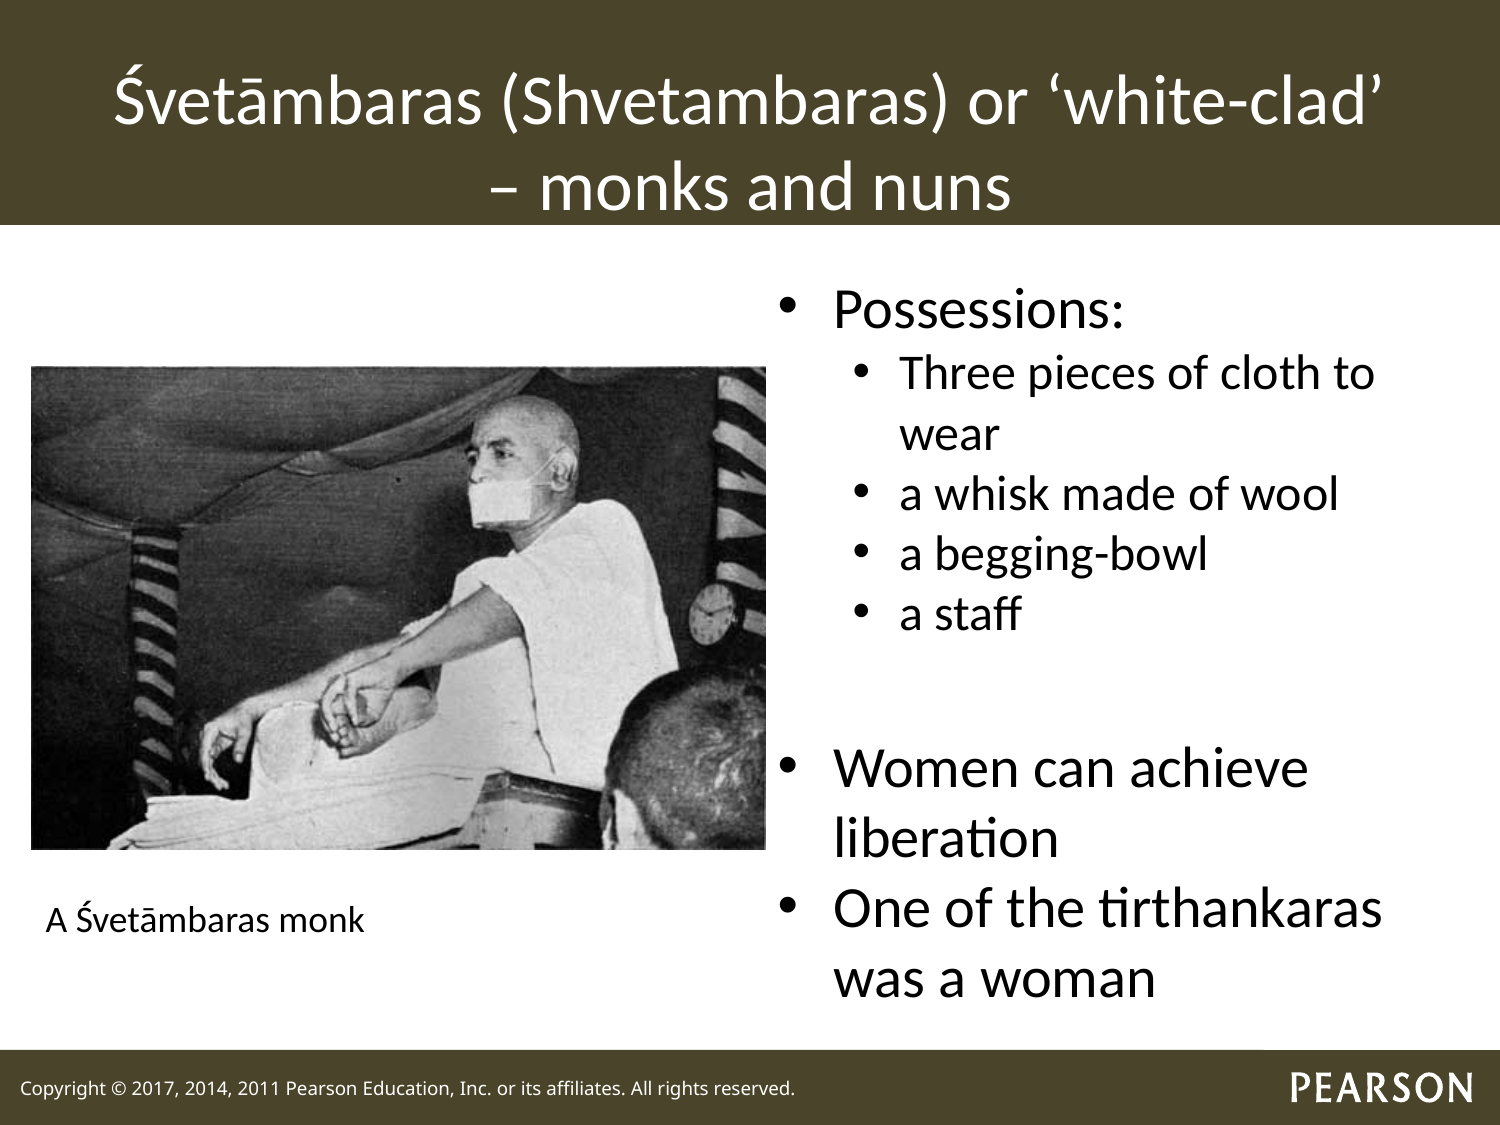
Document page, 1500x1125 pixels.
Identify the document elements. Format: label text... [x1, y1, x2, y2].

title Śvetāmbaras (Shvetambaras) or ‘white-clad’ – monks and nuns [75, 45, 1425, 233]
list Possessions: Three pieces of cloth to wear a whisk made of wool a begging-bowl a staff Women can achieve liberation One of the tirthankaras was a woman [762, 262, 1425, 1005]
text_box A Śvetāmbaras monk [30, 887, 766, 948]
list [30, 366, 767, 851]
